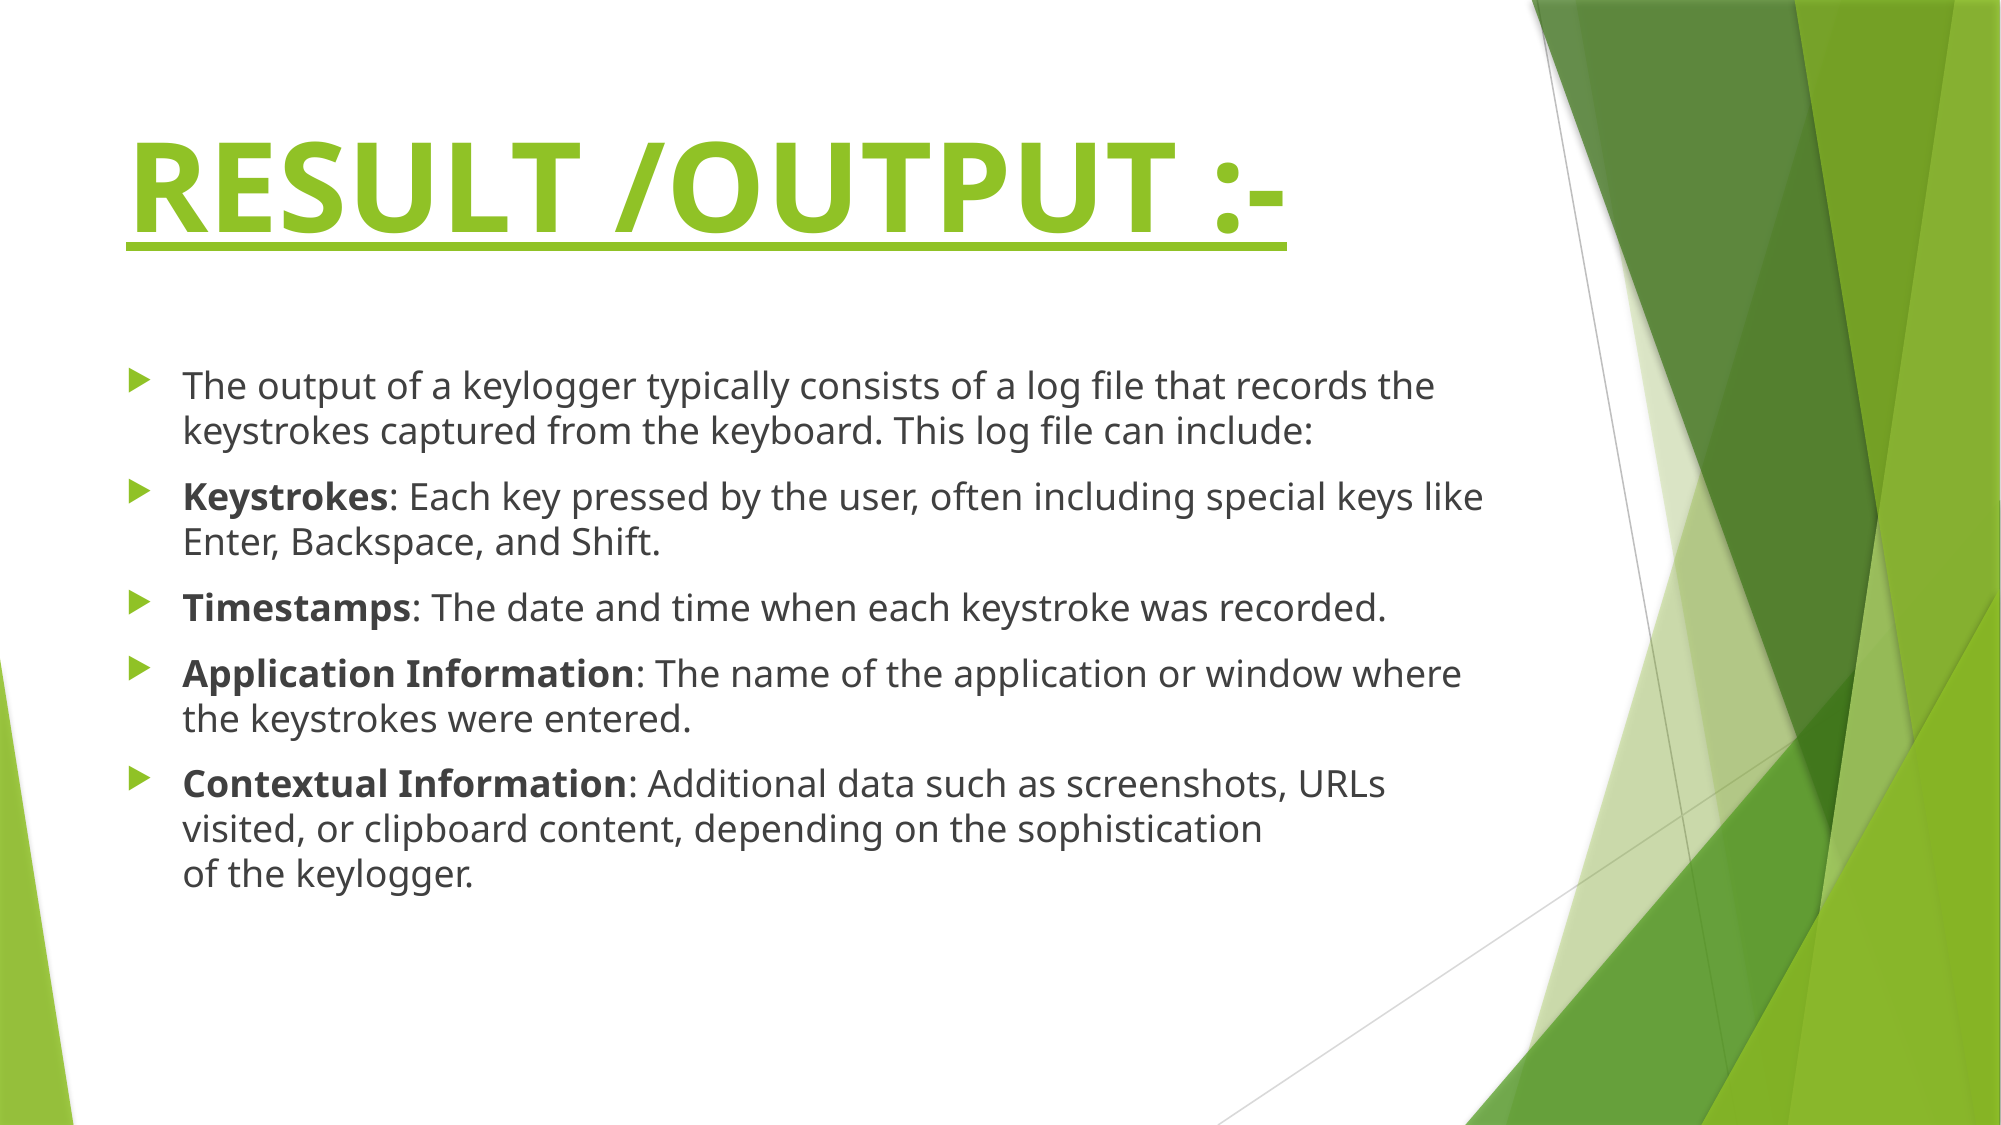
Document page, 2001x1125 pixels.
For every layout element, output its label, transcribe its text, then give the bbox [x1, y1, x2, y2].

title RESULT /OUTPUT :- [111, 99, 1522, 317]
list The output of a keylogger typically consists of a log file that records the keystrokes captured from the keyboard. This log file can include: Keystrokes: Each key pressed by the user, often including special keys like Enter, Backspace, and Shift. Timestamps: The date and time when each keystroke was recorded. Application Information: The name of the application or window where the keystrokes were entered. Contextual Information: Additional data such as screenshots, URLs visited, or clipboard content, depending on the sophistication of the keylogger. [111, 354, 1522, 992]
